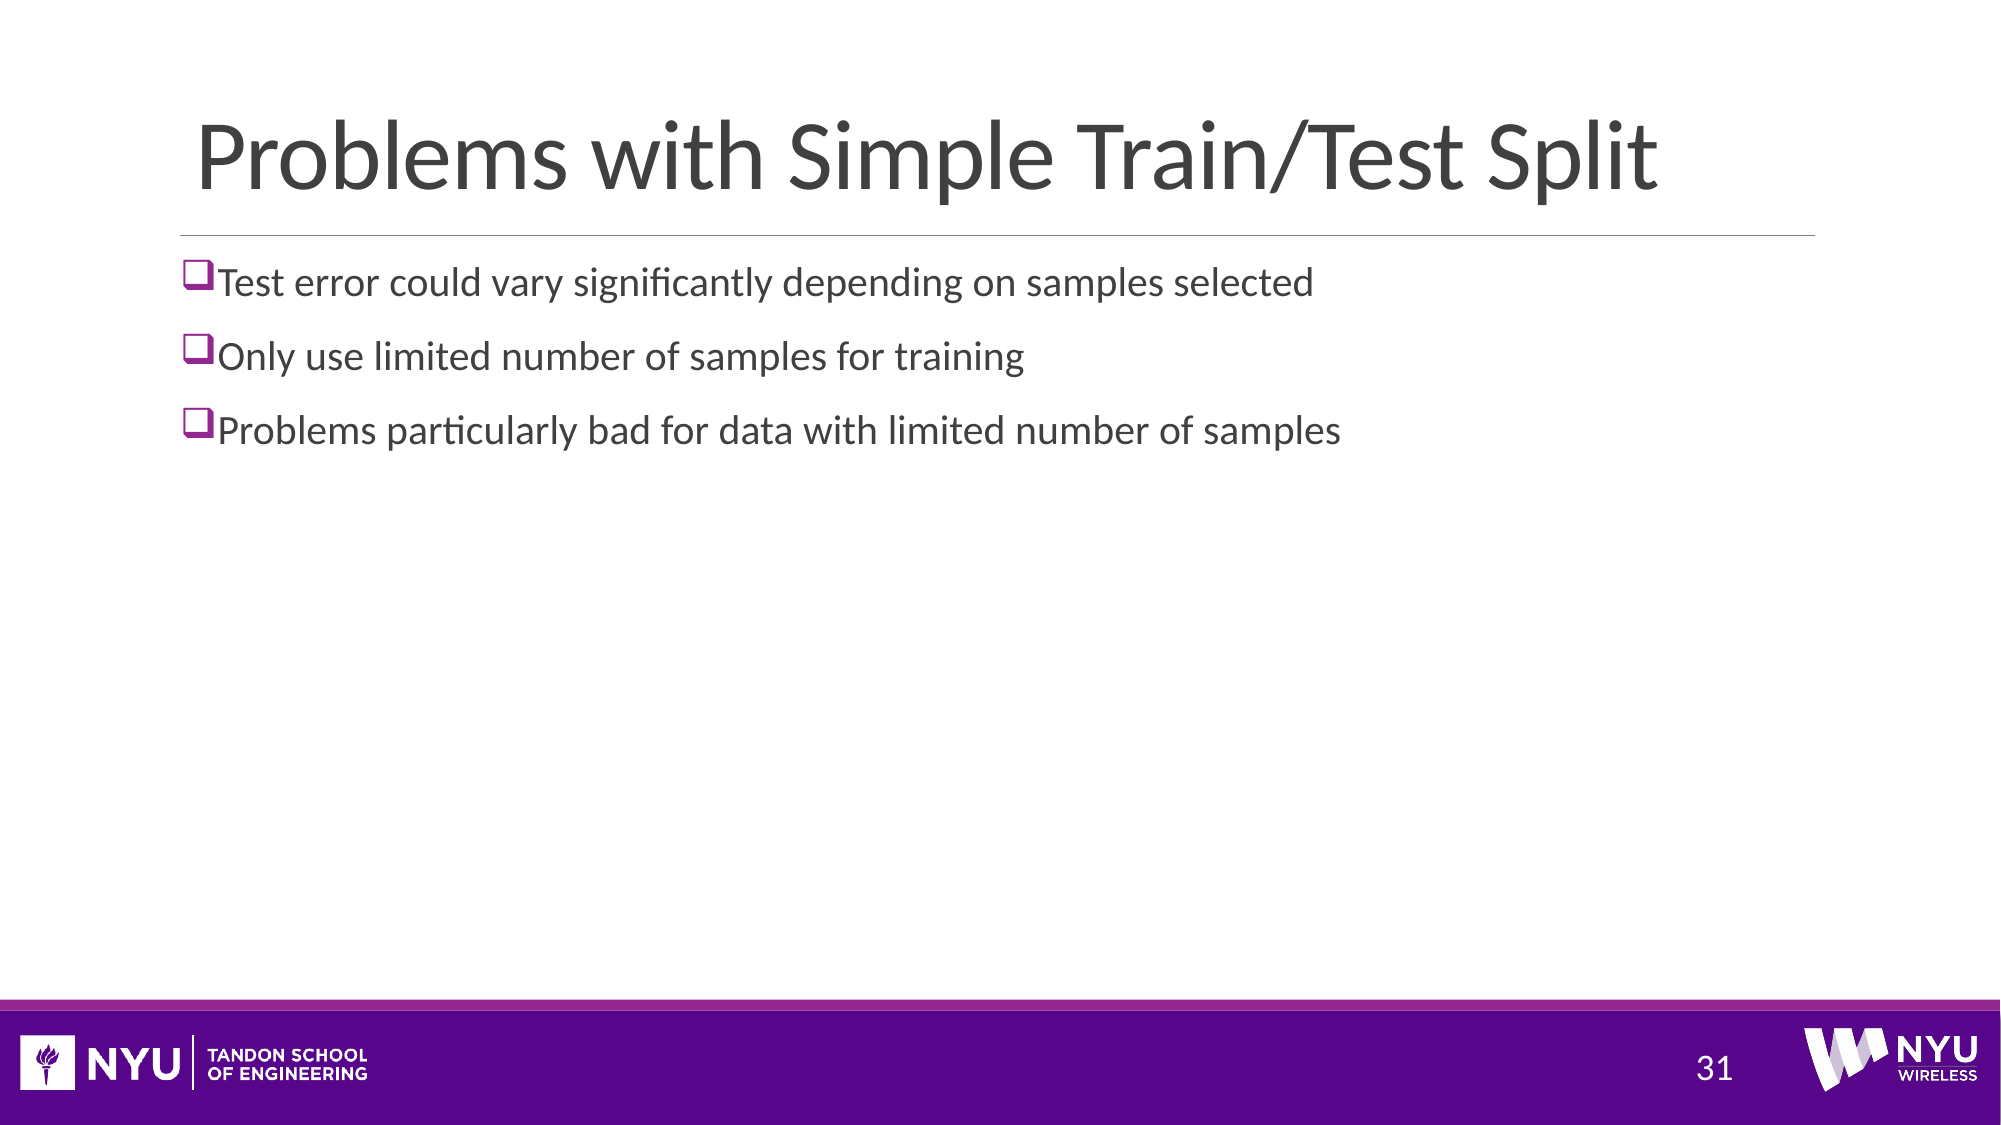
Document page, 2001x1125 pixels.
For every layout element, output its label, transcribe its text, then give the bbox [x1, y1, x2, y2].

list Test error could vary significantly depending on samples selected Only use limited number of samples for training Problems particularly bad for data with limited number of samples [180, 252, 1830, 963]
title Problems with Simple Train/Test Split [180, 47, 1830, 218]
slide_number 31 [1533, 1035, 1749, 1096]
